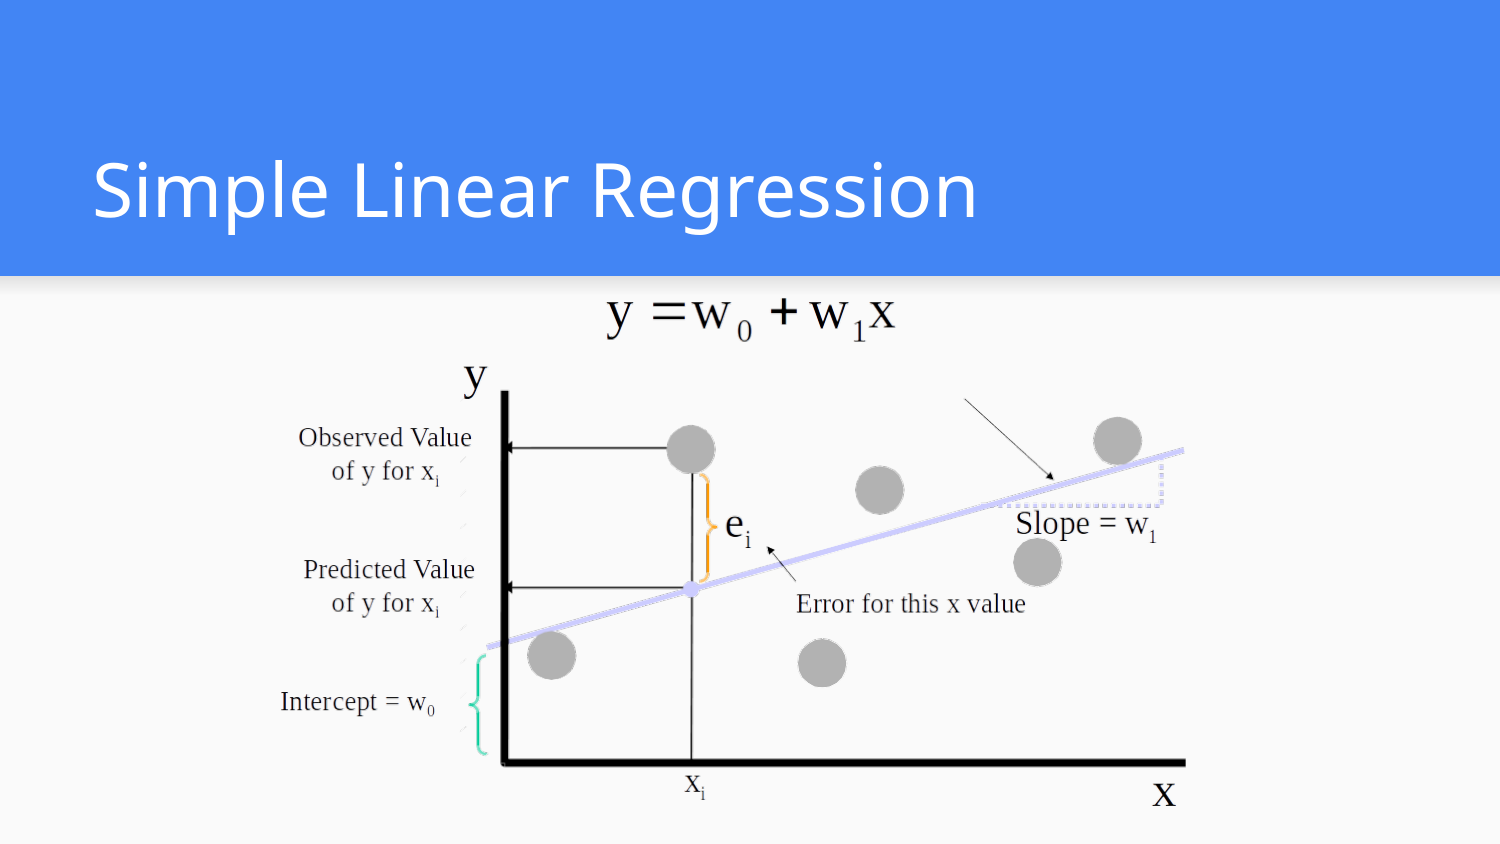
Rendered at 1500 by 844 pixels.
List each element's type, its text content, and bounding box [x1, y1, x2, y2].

picture [265, 272, 1189, 820]
title Simple Linear Regression [77, 121, 1427, 248]
